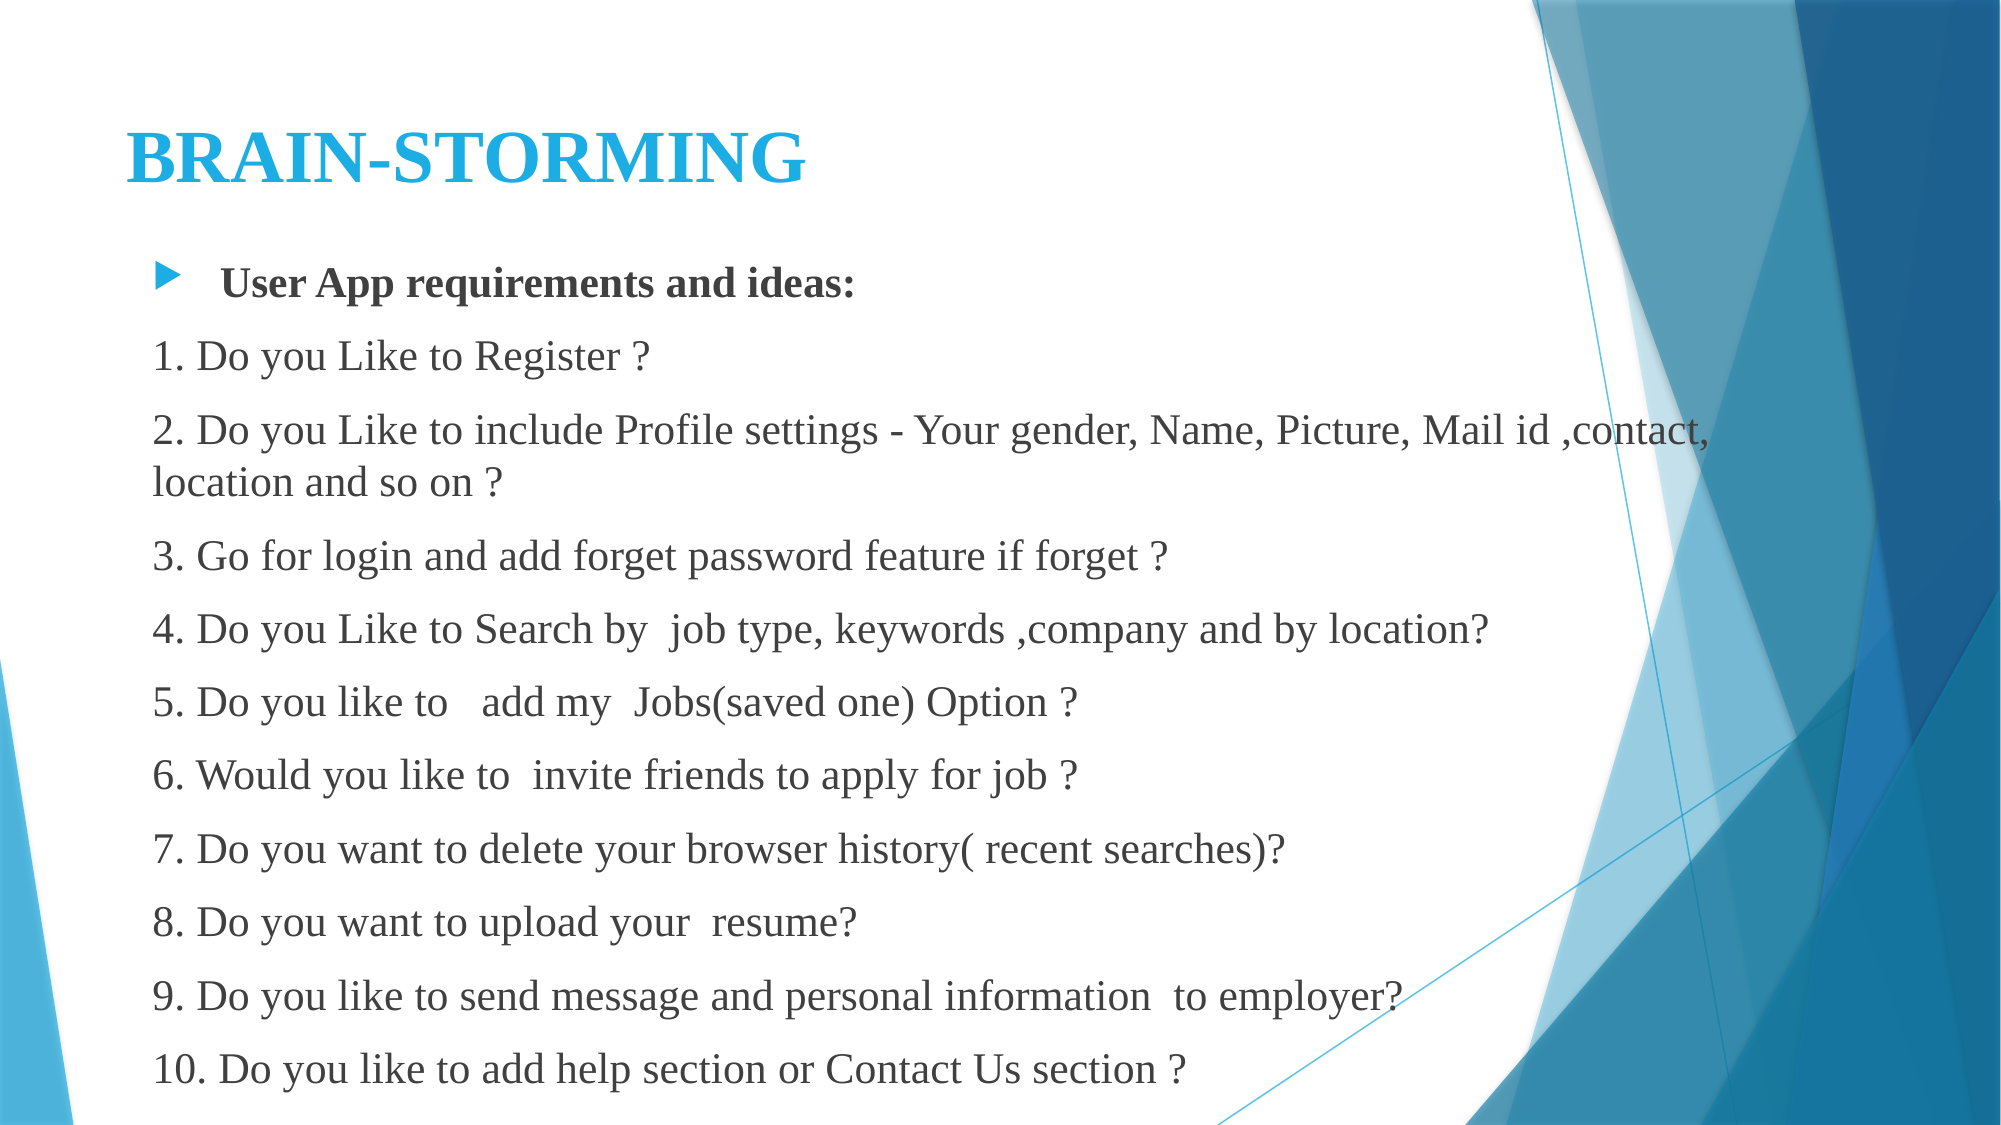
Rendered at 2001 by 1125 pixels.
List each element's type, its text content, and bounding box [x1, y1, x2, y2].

title BRAIN-STORMING [111, 99, 1522, 317]
list User App requirements and ideas: 1. Do you Like to Register ? 2. Do you Like to include Profile settings - Your gender, Name, Picture, Mail id ,contact, location and so on ? 3. Go for login and add forget password feature if forget ? 4. Do you Like to Search by job type, keywords ,company and by location? 5. Do you like to add my Jobs(saved one) Option ? 6. Would you like to invite friends to apply for job ? 7. Do you want to delete your browser history( recent searches)? 8. Do you want to upload your resume? 9. Do you like to send message and personal information to employer? 10. Do you like to add help section or Contact Us section ? [137, 246, 1863, 1037]
